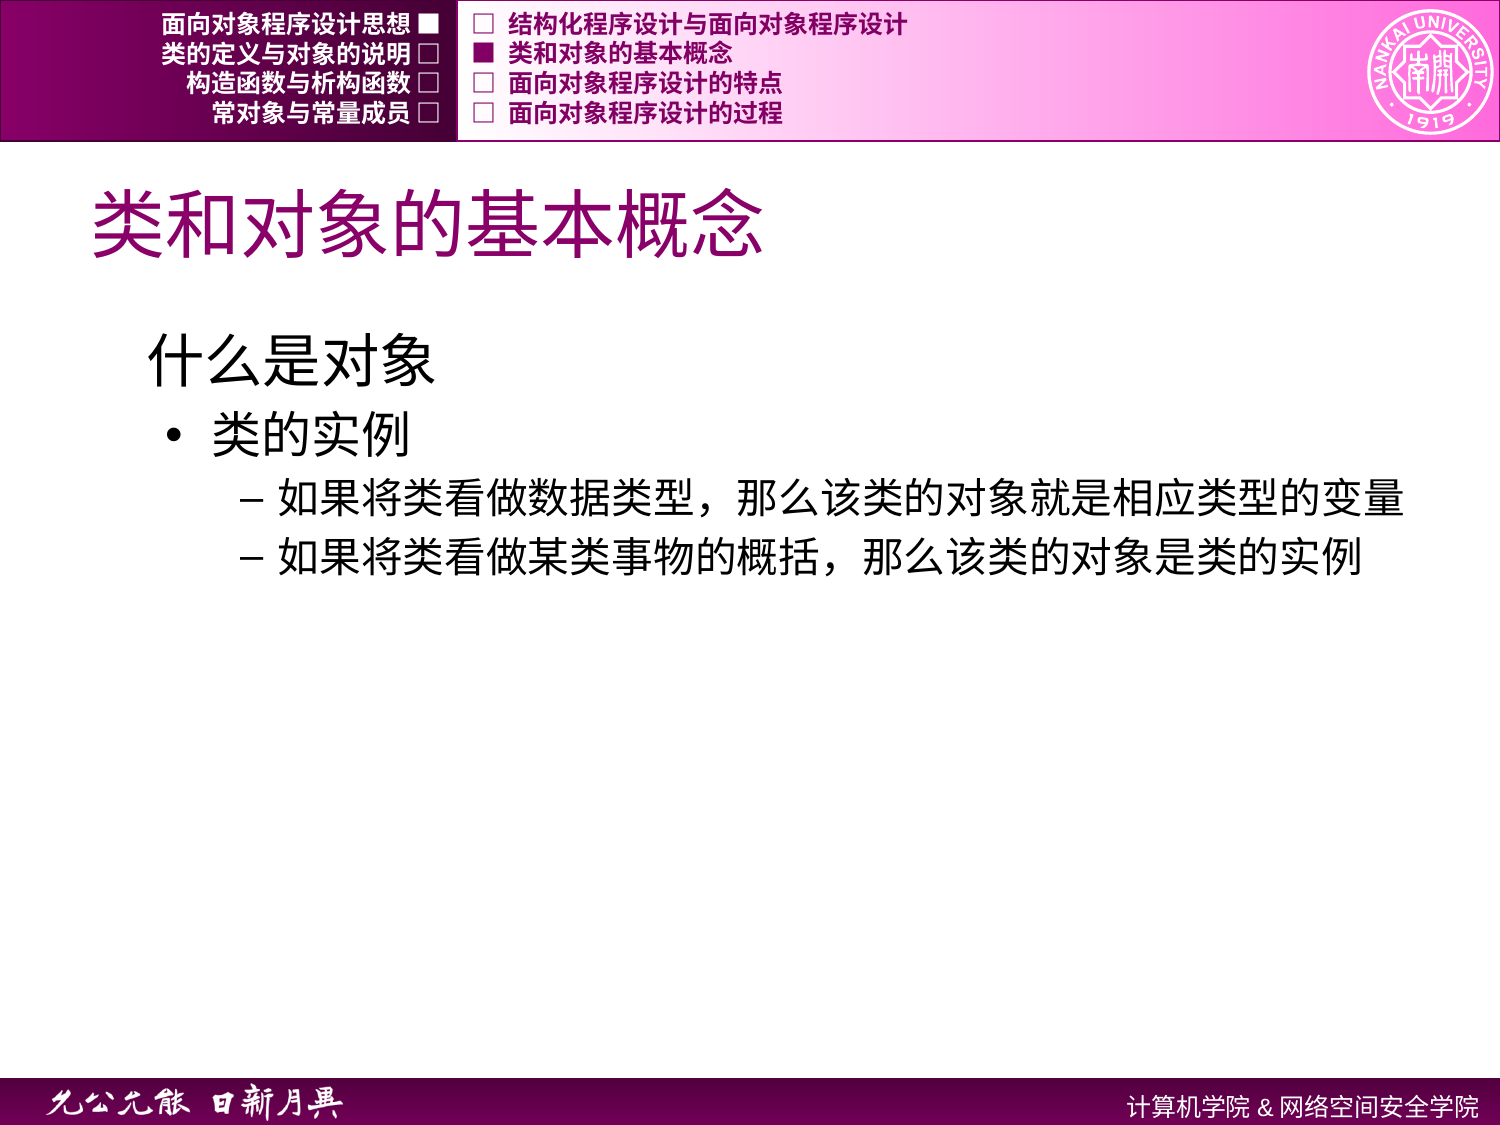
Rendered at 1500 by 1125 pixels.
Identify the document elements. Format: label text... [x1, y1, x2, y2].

text_box 构造函数与析构函数 □ [0, 66, 455, 95]
text_box □ 面向对象程序设计的过程 [459, 95, 1361, 129]
title 类和对象的基本概念 [74, 163, 1426, 282]
text_box ■ 类和对象的基本概念 [455, 36, 1361, 66]
text_box □ 结构化程序设计与面向对象程序设计 [455, 7, 1361, 36]
list 什么是对象 类的实例 如果将类看做数据类型，那么该类的对象就是相应类型的变量 如果将类看做某类事物的概括，那么该类的对象是类的实例 [74, 316, 1426, 1055]
text_box □ 面向对象程序设计的特点 [455, 66, 1361, 95]
picture [35, 1081, 356, 1122]
text_box 常对象与常量成员 □ [0, 95, 459, 129]
text_box 类的定义与对象的说明 □ [0, 36, 455, 66]
text_box 面向对象程序设计思想 ■ [0, 7, 455, 36]
